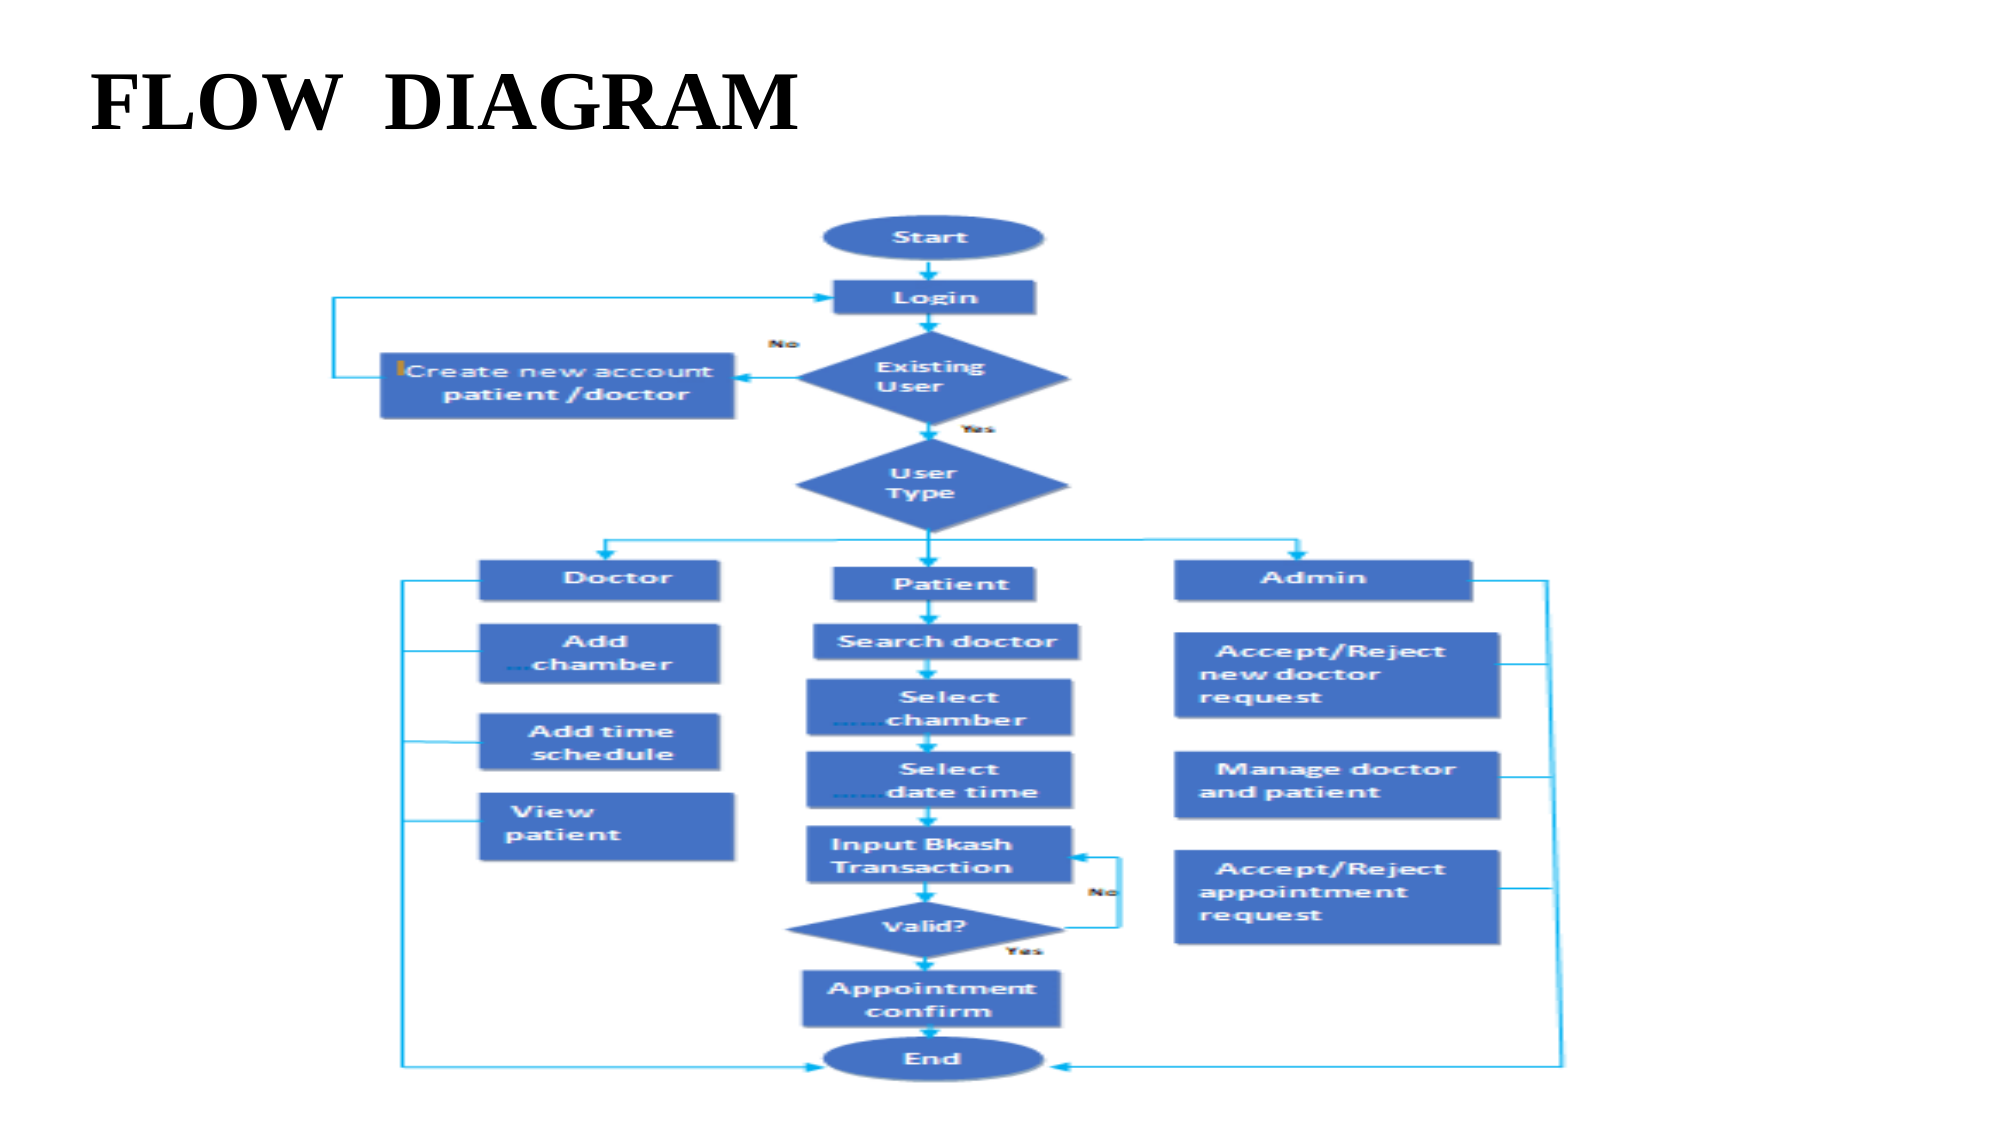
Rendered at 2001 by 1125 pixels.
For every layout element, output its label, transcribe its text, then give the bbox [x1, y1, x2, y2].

text_box FLOW DIAGRAM [75, 39, 1336, 154]
picture [315, 212, 1588, 1087]
